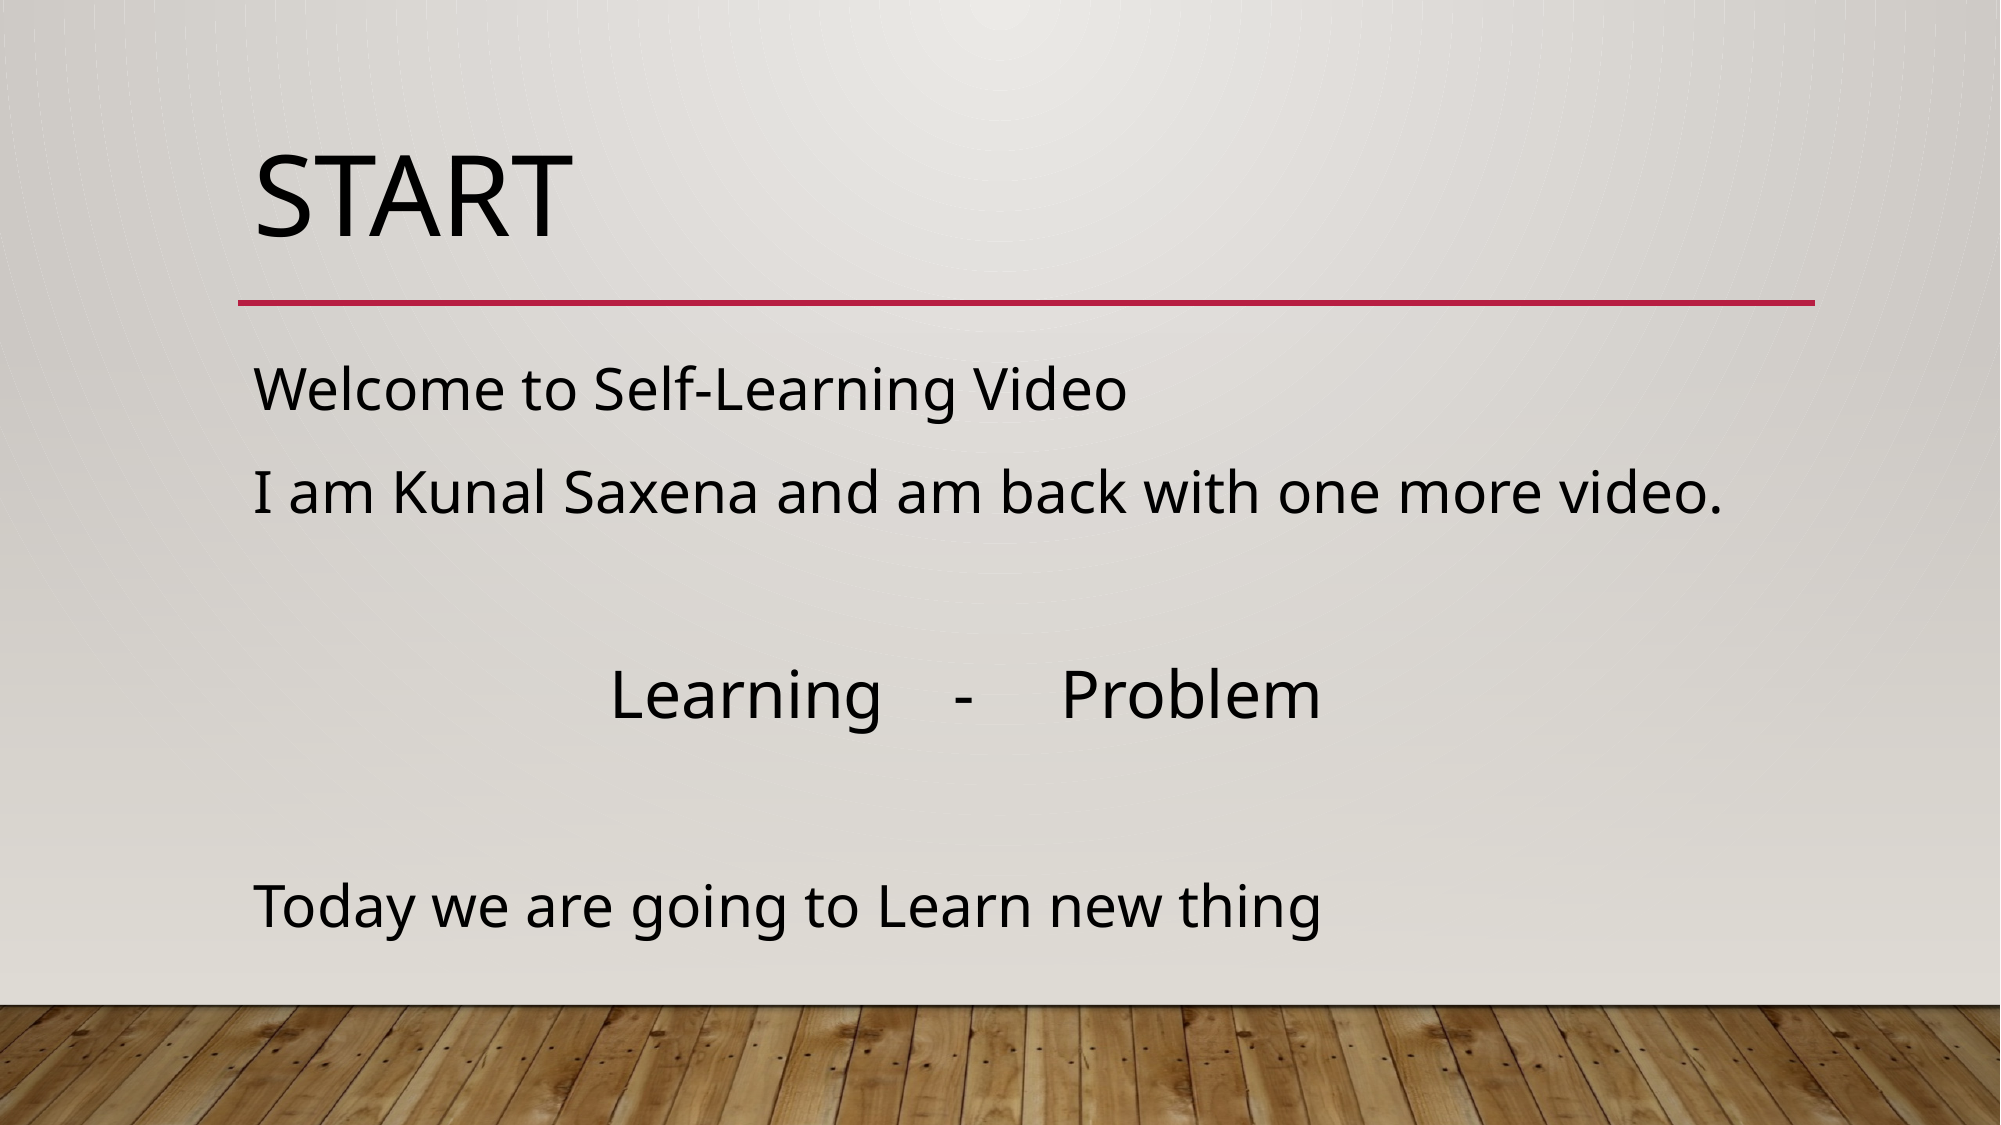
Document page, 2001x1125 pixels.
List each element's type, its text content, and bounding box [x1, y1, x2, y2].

picture [0, 1005, 2000, 1125]
list Welcome to Self-Learning Video I am Kunal Saxena and am back with one more video. Learning - Problem Today we are going to Learn new thing [238, 330, 1814, 951]
title Start [238, 131, 1814, 305]
